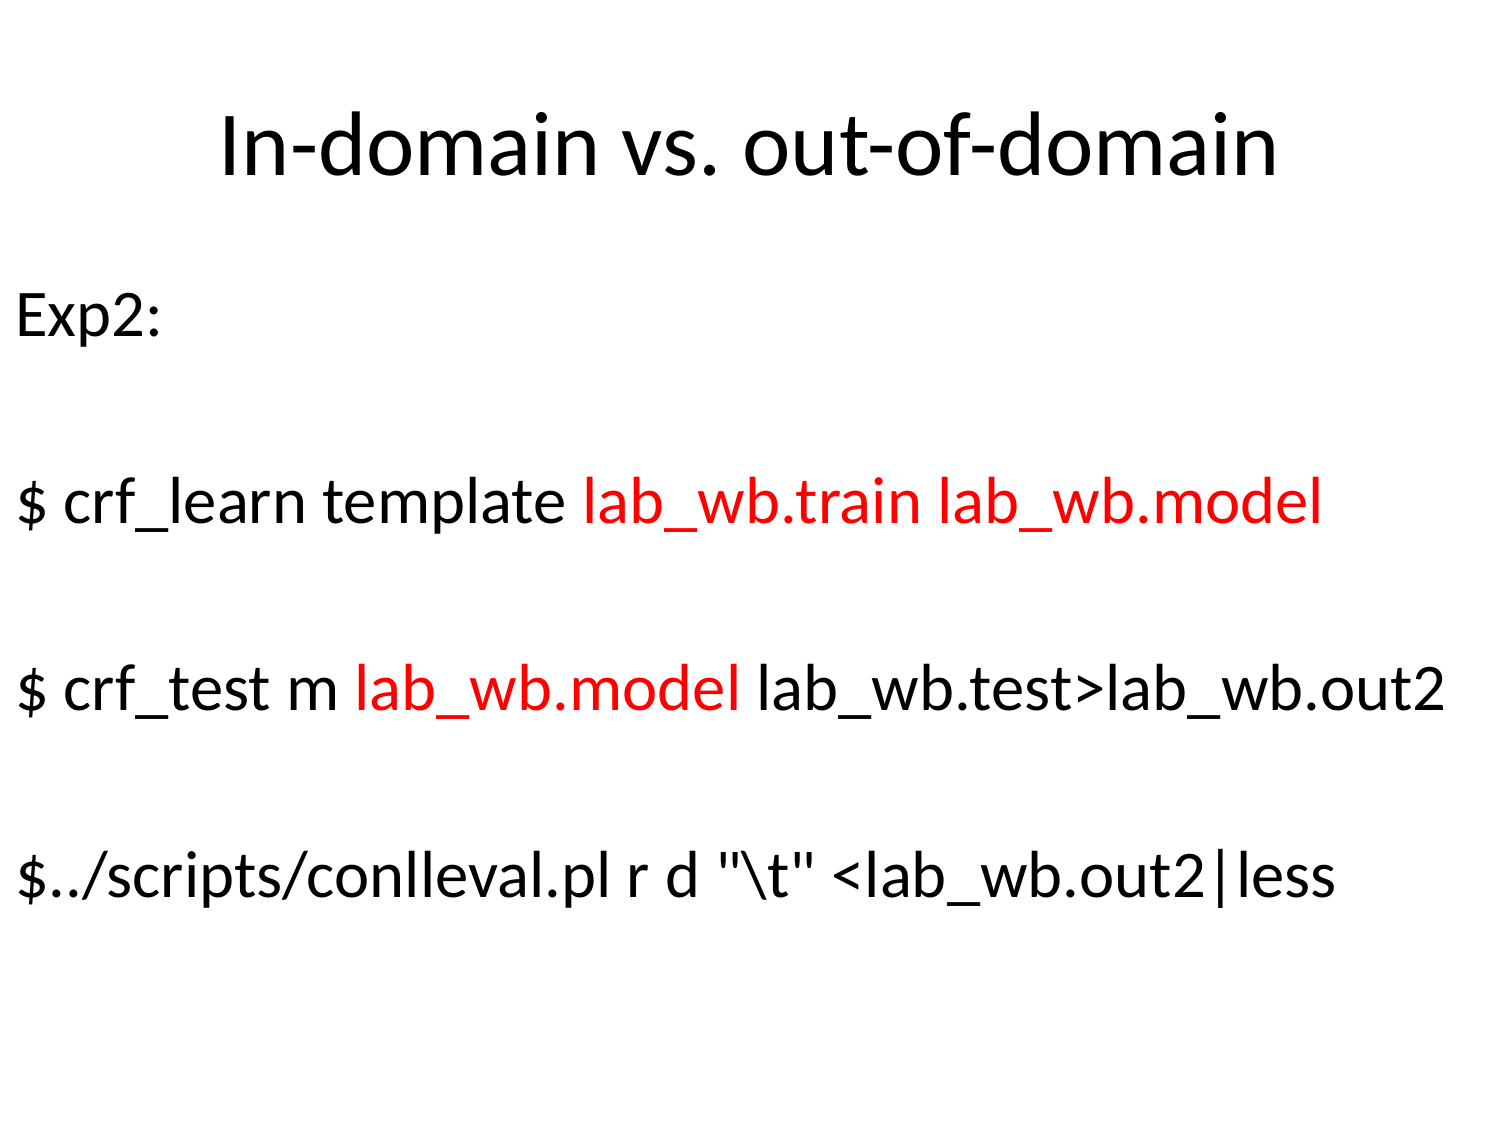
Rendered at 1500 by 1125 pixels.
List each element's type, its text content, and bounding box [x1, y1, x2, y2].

title In-domain vs. out-of-domain [75, 45, 1425, 233]
list Exp2: $ crf_learn template lab_wb.train lab_wb.model $ crf_test ­m lab_wb.model lab_wb.test>lab_wb.out2 $../scripts/conlleval.pl ­r ­d "\t" <lab_wb.out2|less [0, 262, 1500, 1005]
